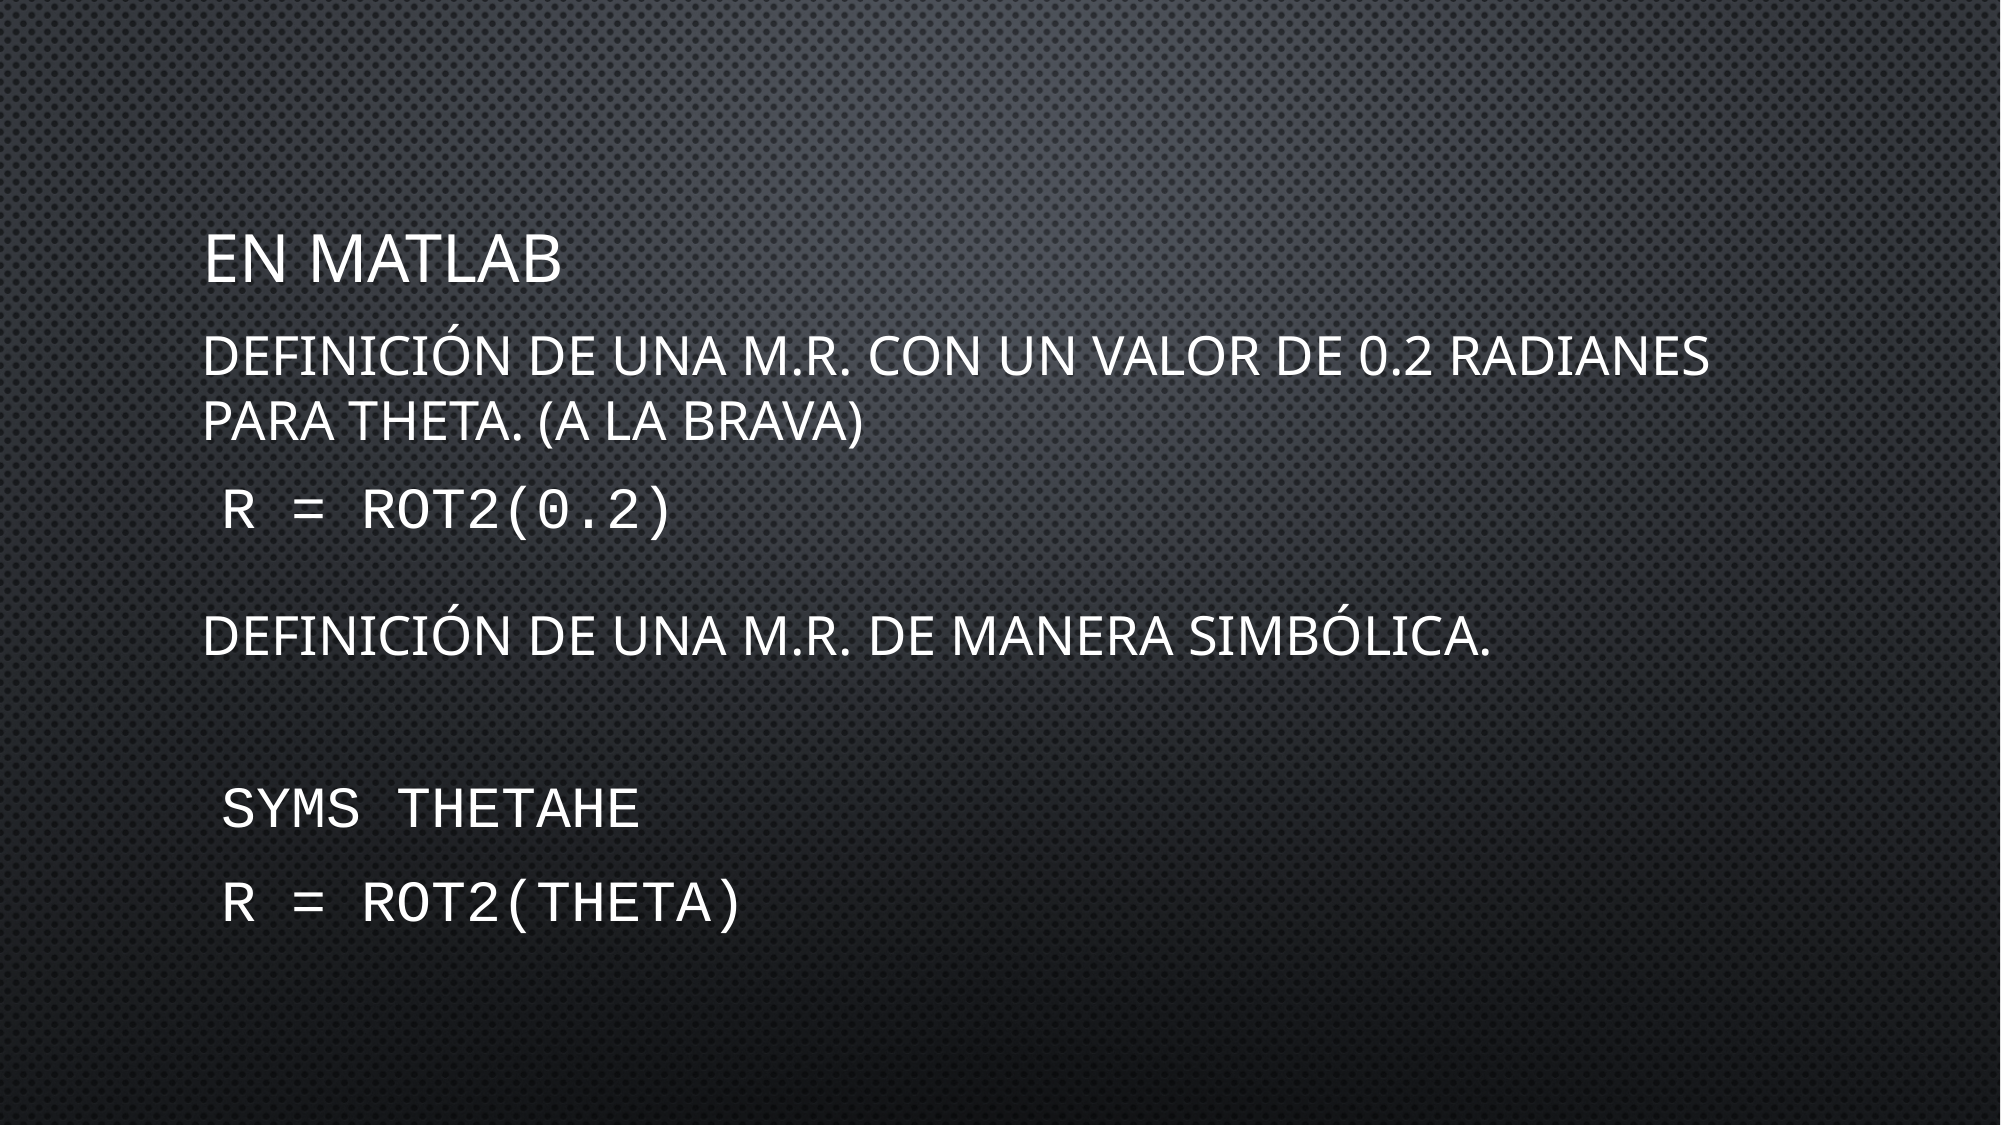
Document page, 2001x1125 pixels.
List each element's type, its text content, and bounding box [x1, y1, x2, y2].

text_box Definición de una M.R. de manera simbólica. [187, 593, 1796, 674]
text_box Definición de una M.R. con un valor de 0.2 radianes para theta. (a la brava) [187, 314, 1796, 459]
list R = rot2(0.2) [206, 460, 1777, 550]
title En matlab [187, 99, 1813, 413]
text_box syms thetahe R = rot2(theta) [206, 682, 1777, 1020]
